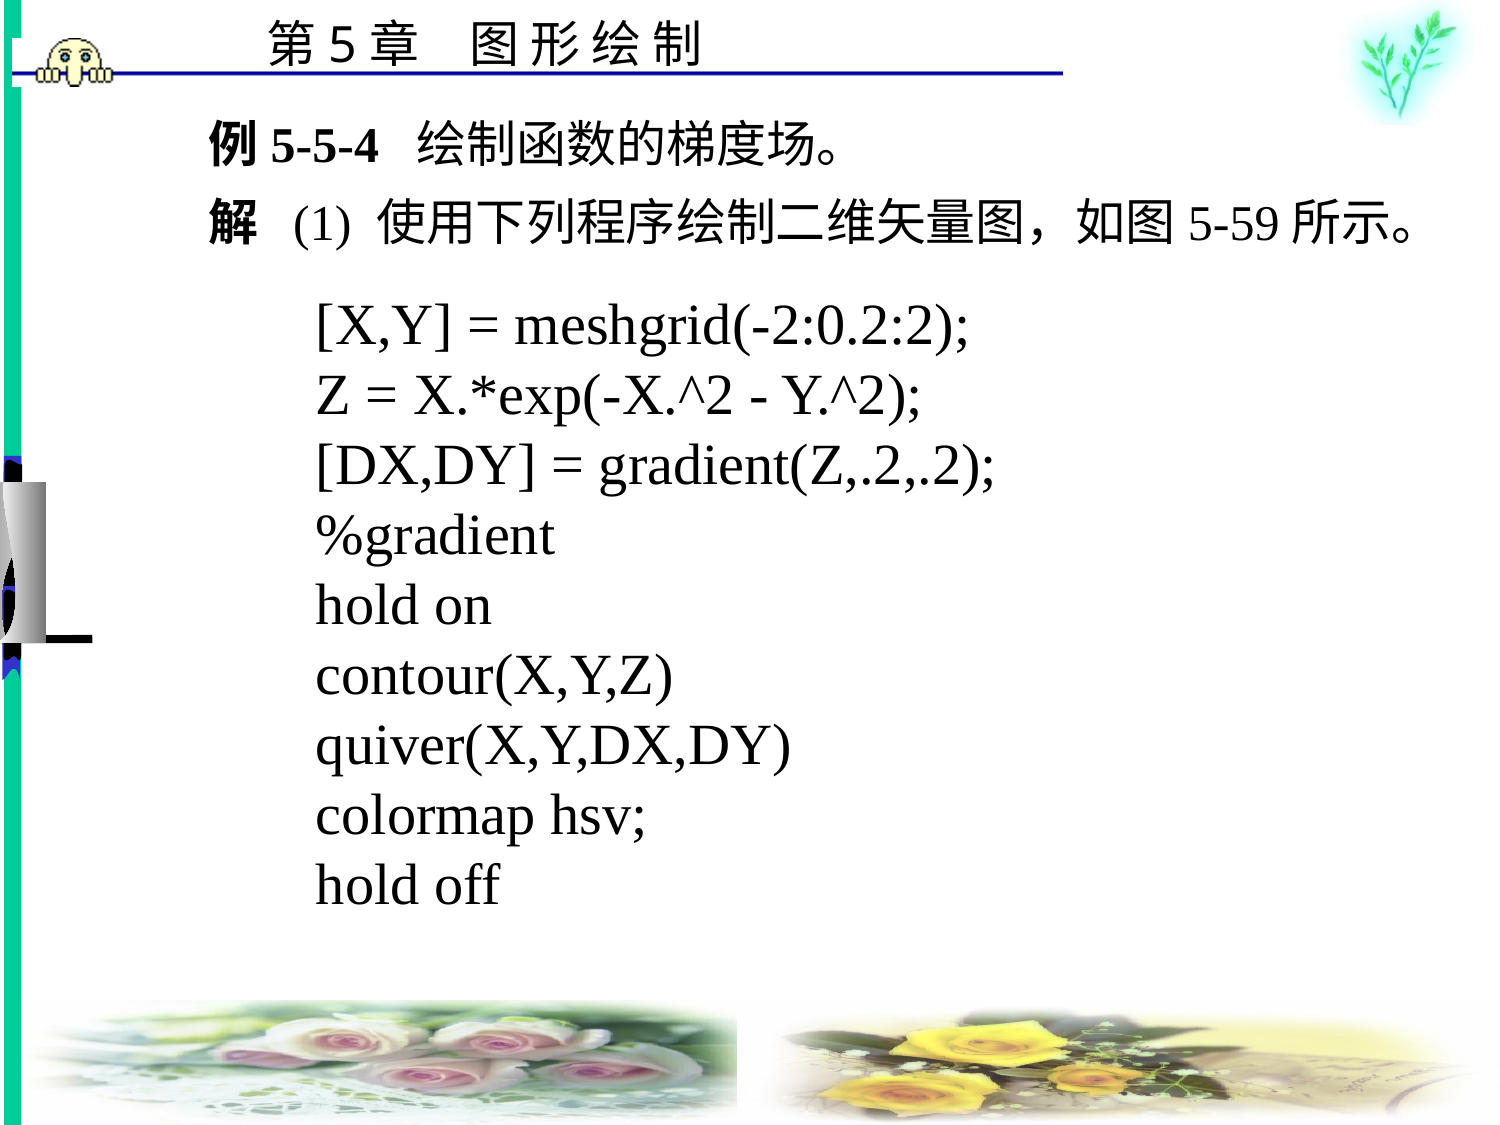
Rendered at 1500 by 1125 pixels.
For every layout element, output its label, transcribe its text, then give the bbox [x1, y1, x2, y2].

picture [12, 38, 1063, 87]
picture [293, 38, 306, 42]
picture [277, 45, 289, 50]
picture [24, 1000, 1500, 1125]
title 例5-5-4 绘制函数的梯度场。 解 (1) 使用下列程序绘制二维矢量图，如图5-59所示。 [93, 87, 1426, 1013]
text_box [X,Y] = meshgrid(-2:0.2:2); Z = X.*exp(-X.^2 - Y.^2); [DX,DY] = gradient(Z,.2,.2); %gradient hold on contour(X,Y,Z) quiver(X,Y,DX,DY) colormap hsv; hold off [301, 278, 1052, 984]
picture [1312, 0, 1500, 125]
picture [477, 38, 511, 61]
